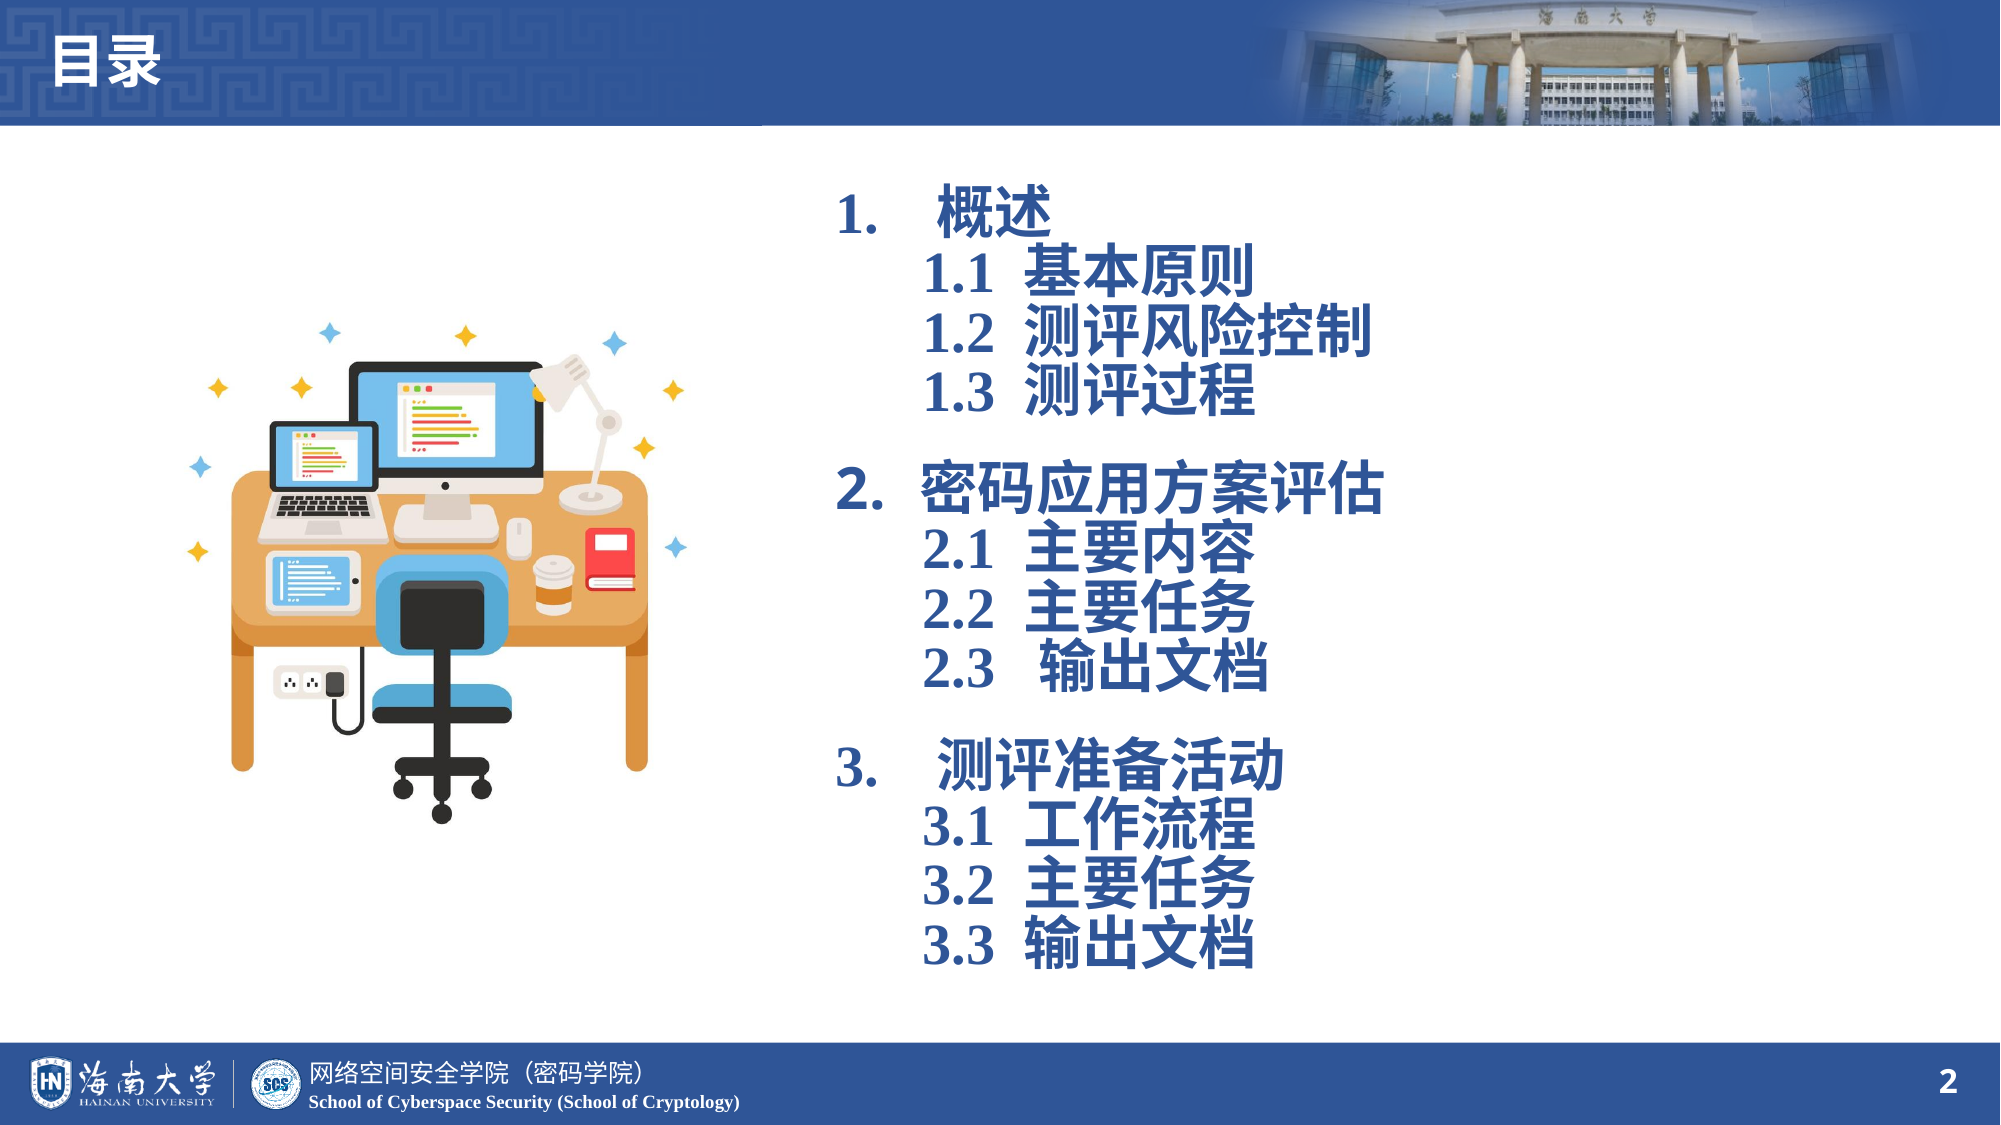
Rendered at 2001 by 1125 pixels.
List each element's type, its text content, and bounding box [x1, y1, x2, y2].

picture [27, 1054, 219, 1113]
picture [156, 280, 720, 845]
picture [1190, 0, 2000, 126]
slide_number 2 [1522, 1053, 1973, 1114]
list 目录 [32, 17, 1297, 109]
picture [245, 1053, 306, 1114]
text_box 1. 概述 1.1 基本原则 1.2 测评风险控制 1.3 测评过程 密码应用方案评估 2.1 主要内容 2.2 主要任务 2.3 输出文档 3. 测评准备活动 3.1 工作流程 3.2 主要任务 3.3 输出文档 [820, 167, 1973, 984]
